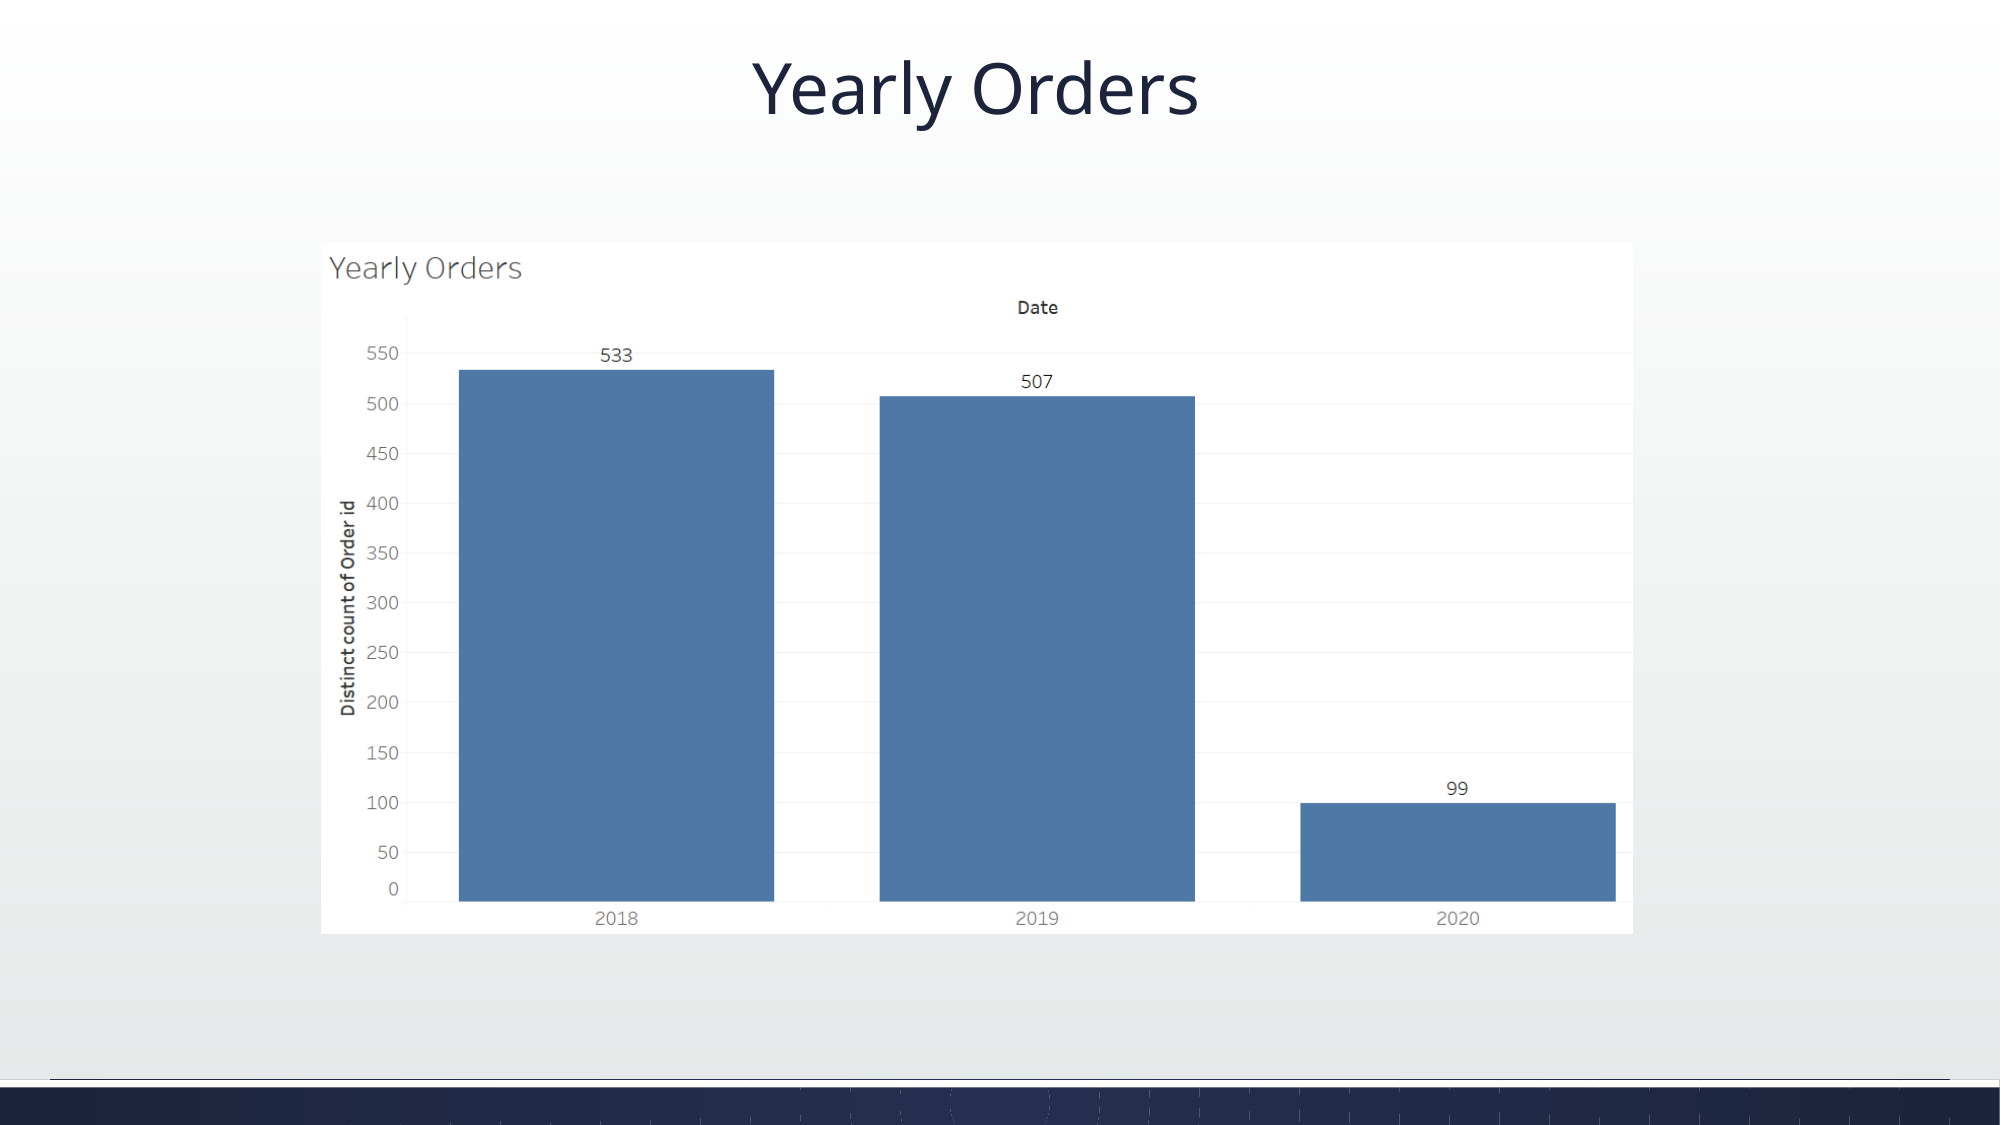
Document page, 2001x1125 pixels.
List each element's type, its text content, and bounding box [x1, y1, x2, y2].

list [321, 243, 1633, 934]
title Yearly Orders [196, 42, 1757, 138]
